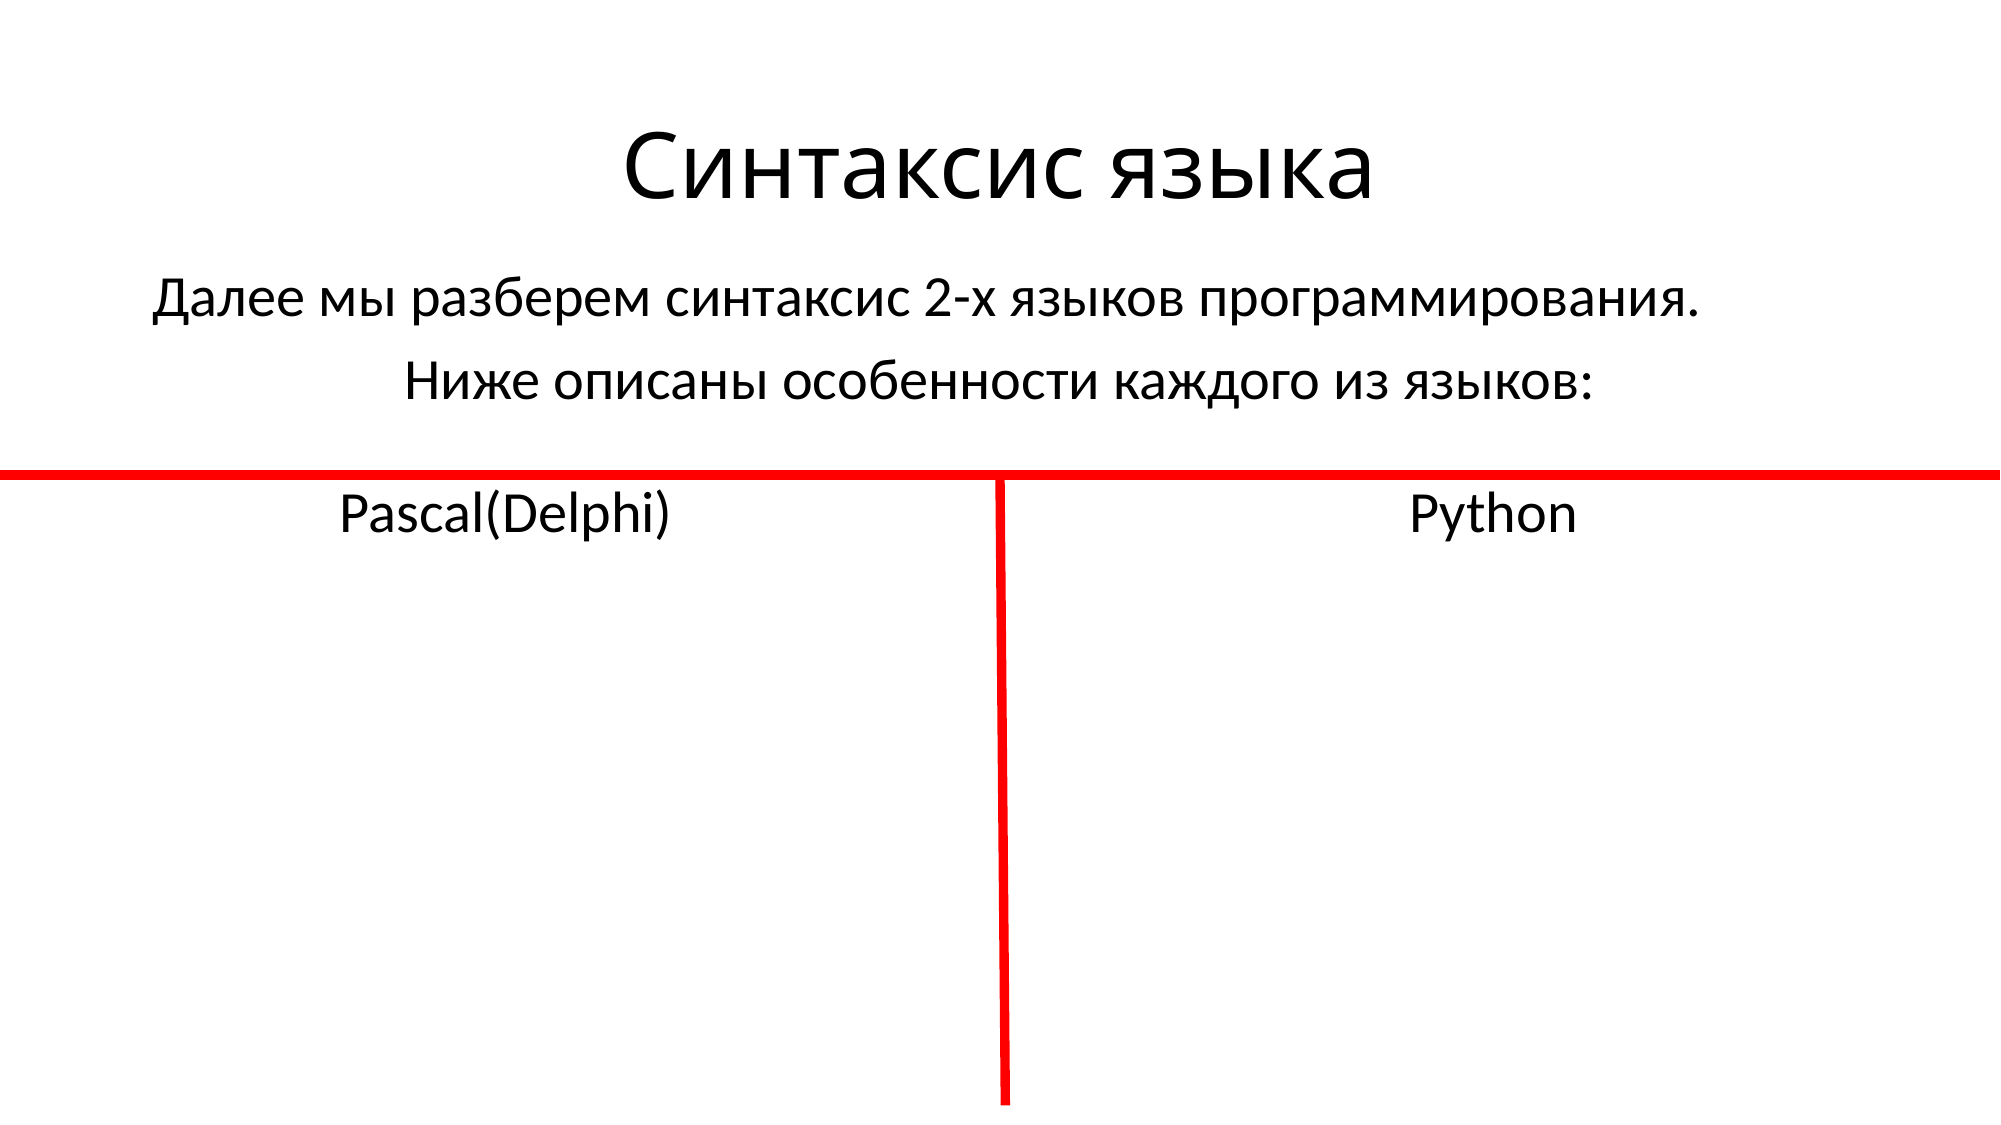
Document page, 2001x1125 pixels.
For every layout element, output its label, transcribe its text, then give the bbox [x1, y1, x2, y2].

text_box Pascal(Delphi) [32, 480, 981, 1106]
list Далее мы разберем синтаксис 2-х языков программирования. Ниже описаны особенности каждого из языков: [137, 258, 1863, 434]
title Синтаксис языка [137, 59, 1863, 258]
text_box Python [1019, 480, 1968, 1106]
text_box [999, 476, 1006, 1106]
